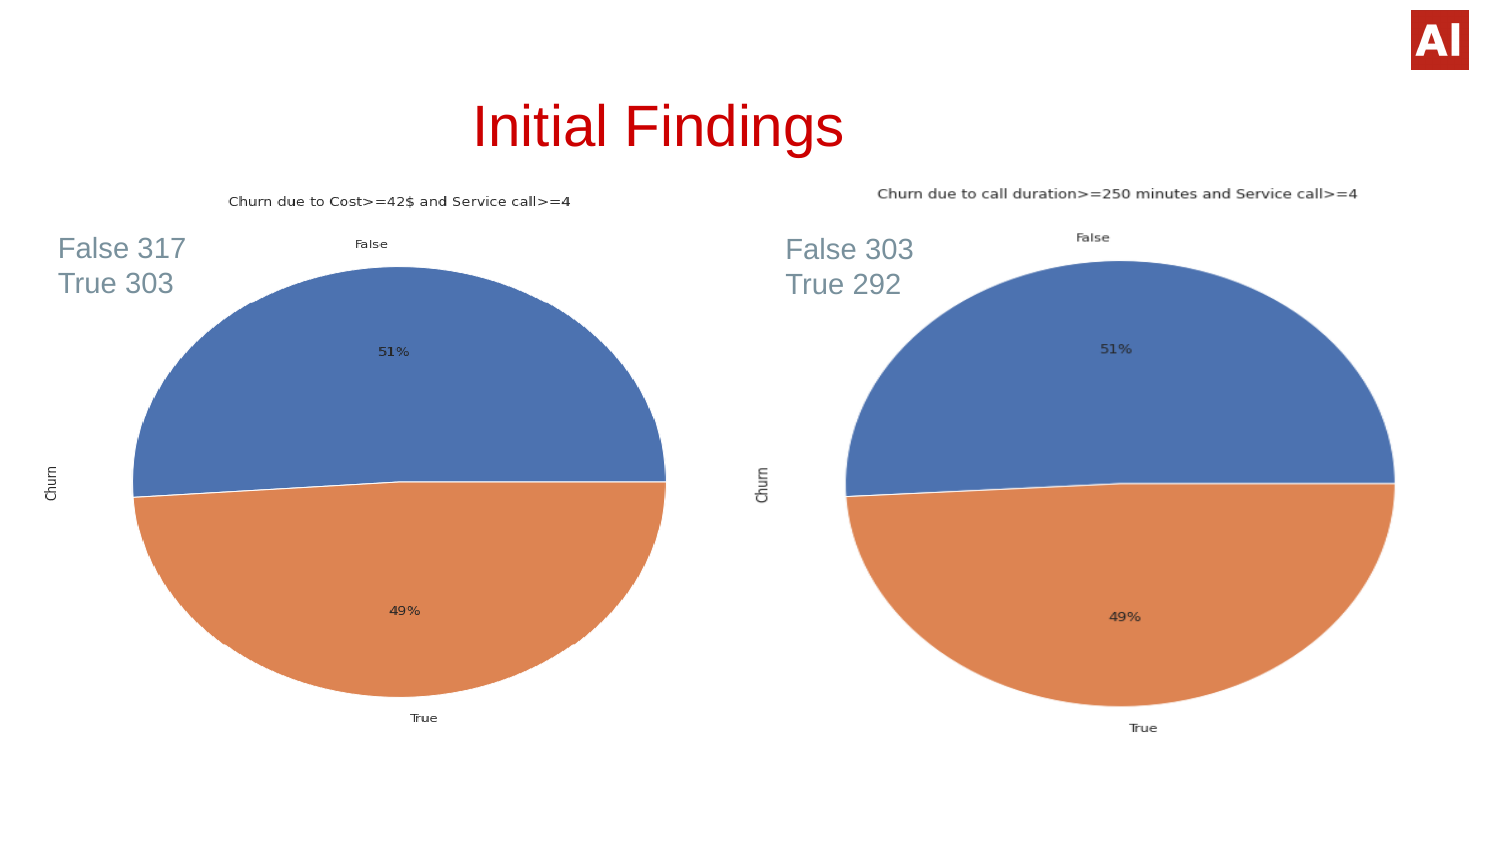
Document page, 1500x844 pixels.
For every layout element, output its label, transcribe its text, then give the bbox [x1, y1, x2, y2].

picture [1411, 10, 1469, 70]
picture [745, 181, 1472, 770]
title Initial Findings [51, 72, 1449, 167]
picture [36, 188, 742, 759]
